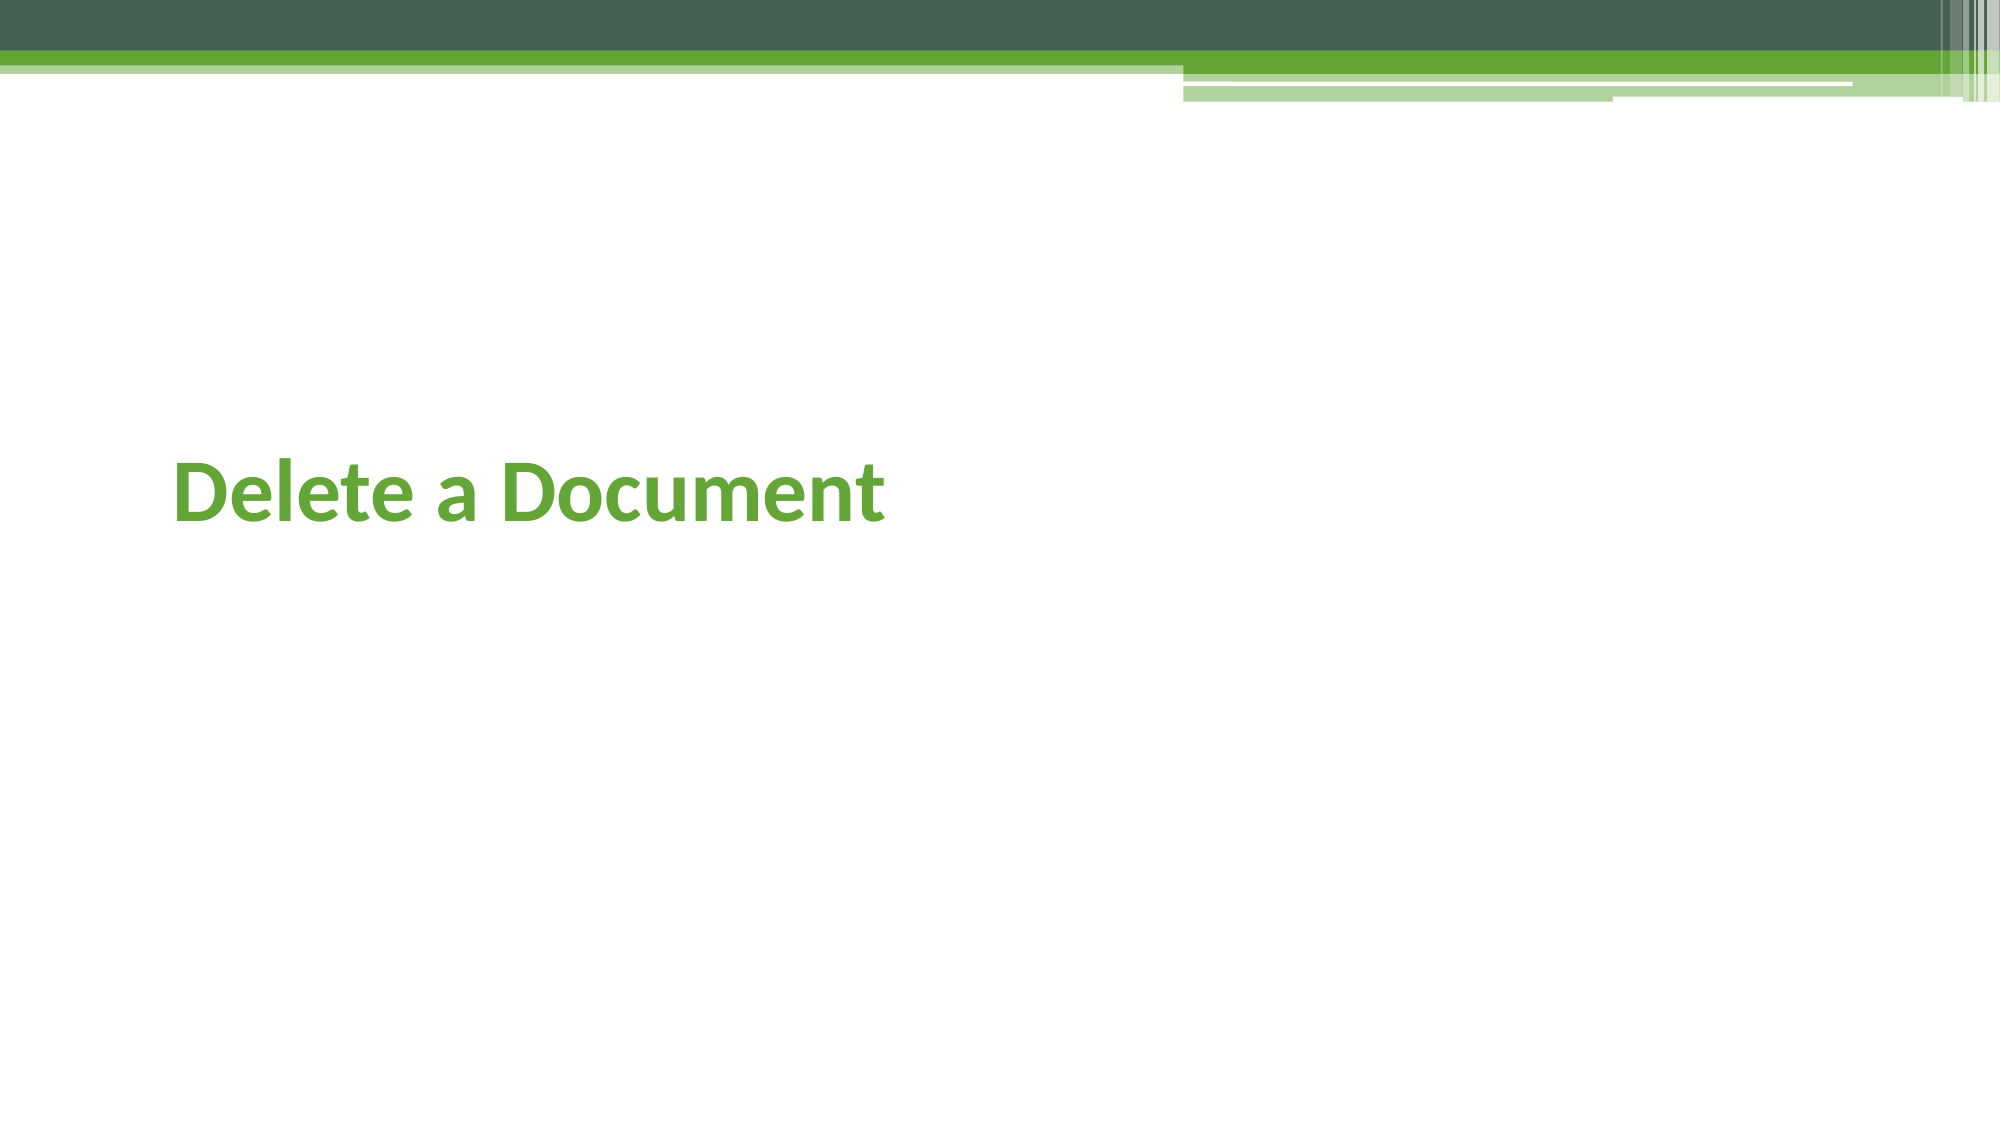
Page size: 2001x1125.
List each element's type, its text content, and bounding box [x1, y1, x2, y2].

title Delete a Document [157, 322, 1858, 547]
